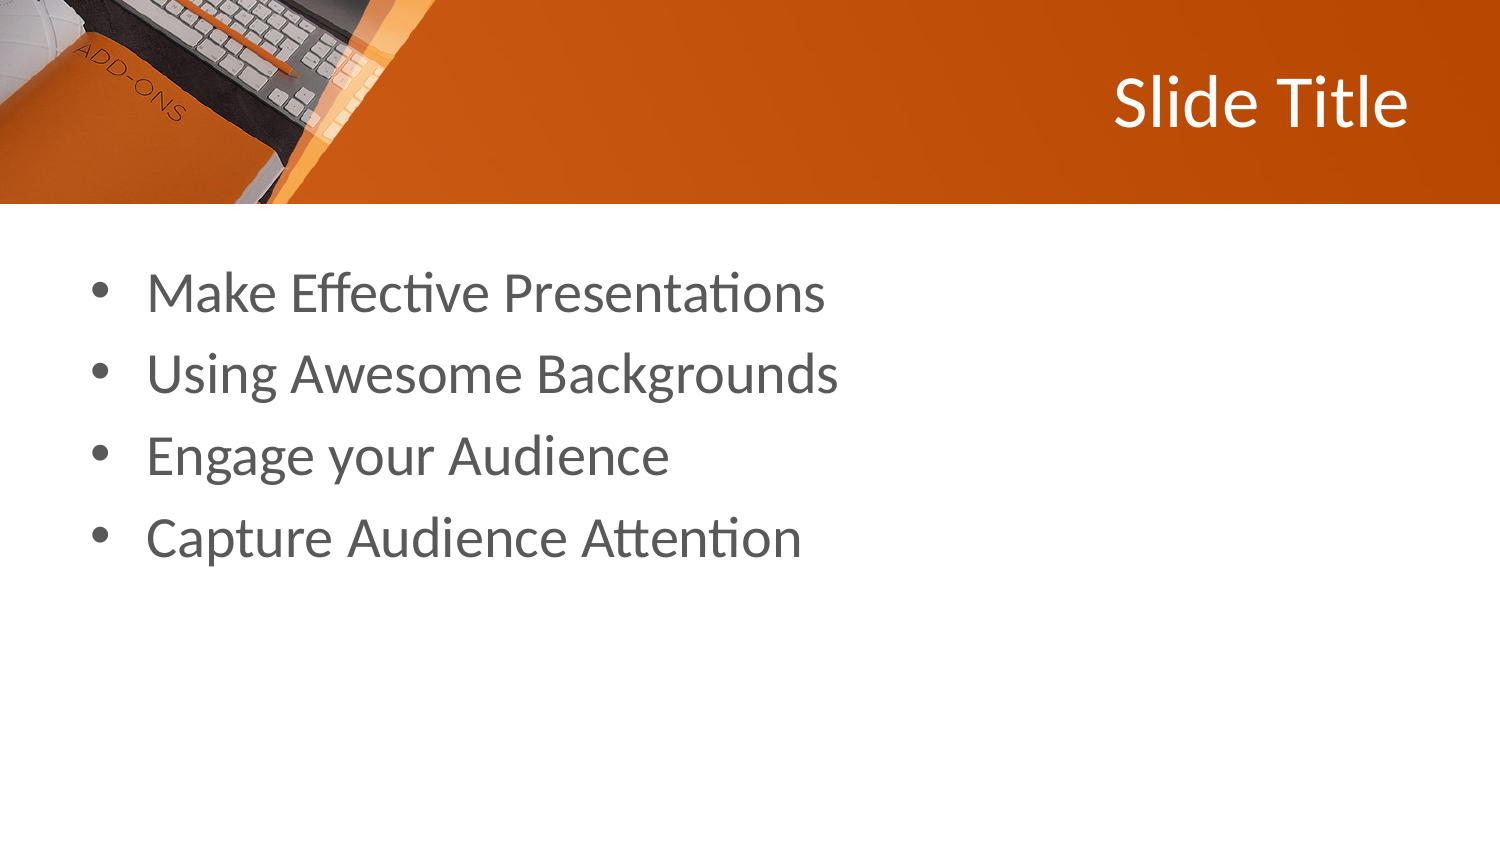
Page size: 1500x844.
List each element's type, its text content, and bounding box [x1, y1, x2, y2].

title Slide Title [75, 46, 1425, 150]
picture [0, 0, 1500, 844]
list Make Effective Presentations Using Awesome Backgrounds Engage your Audience Capture Audience Attention [75, 246, 1425, 782]
